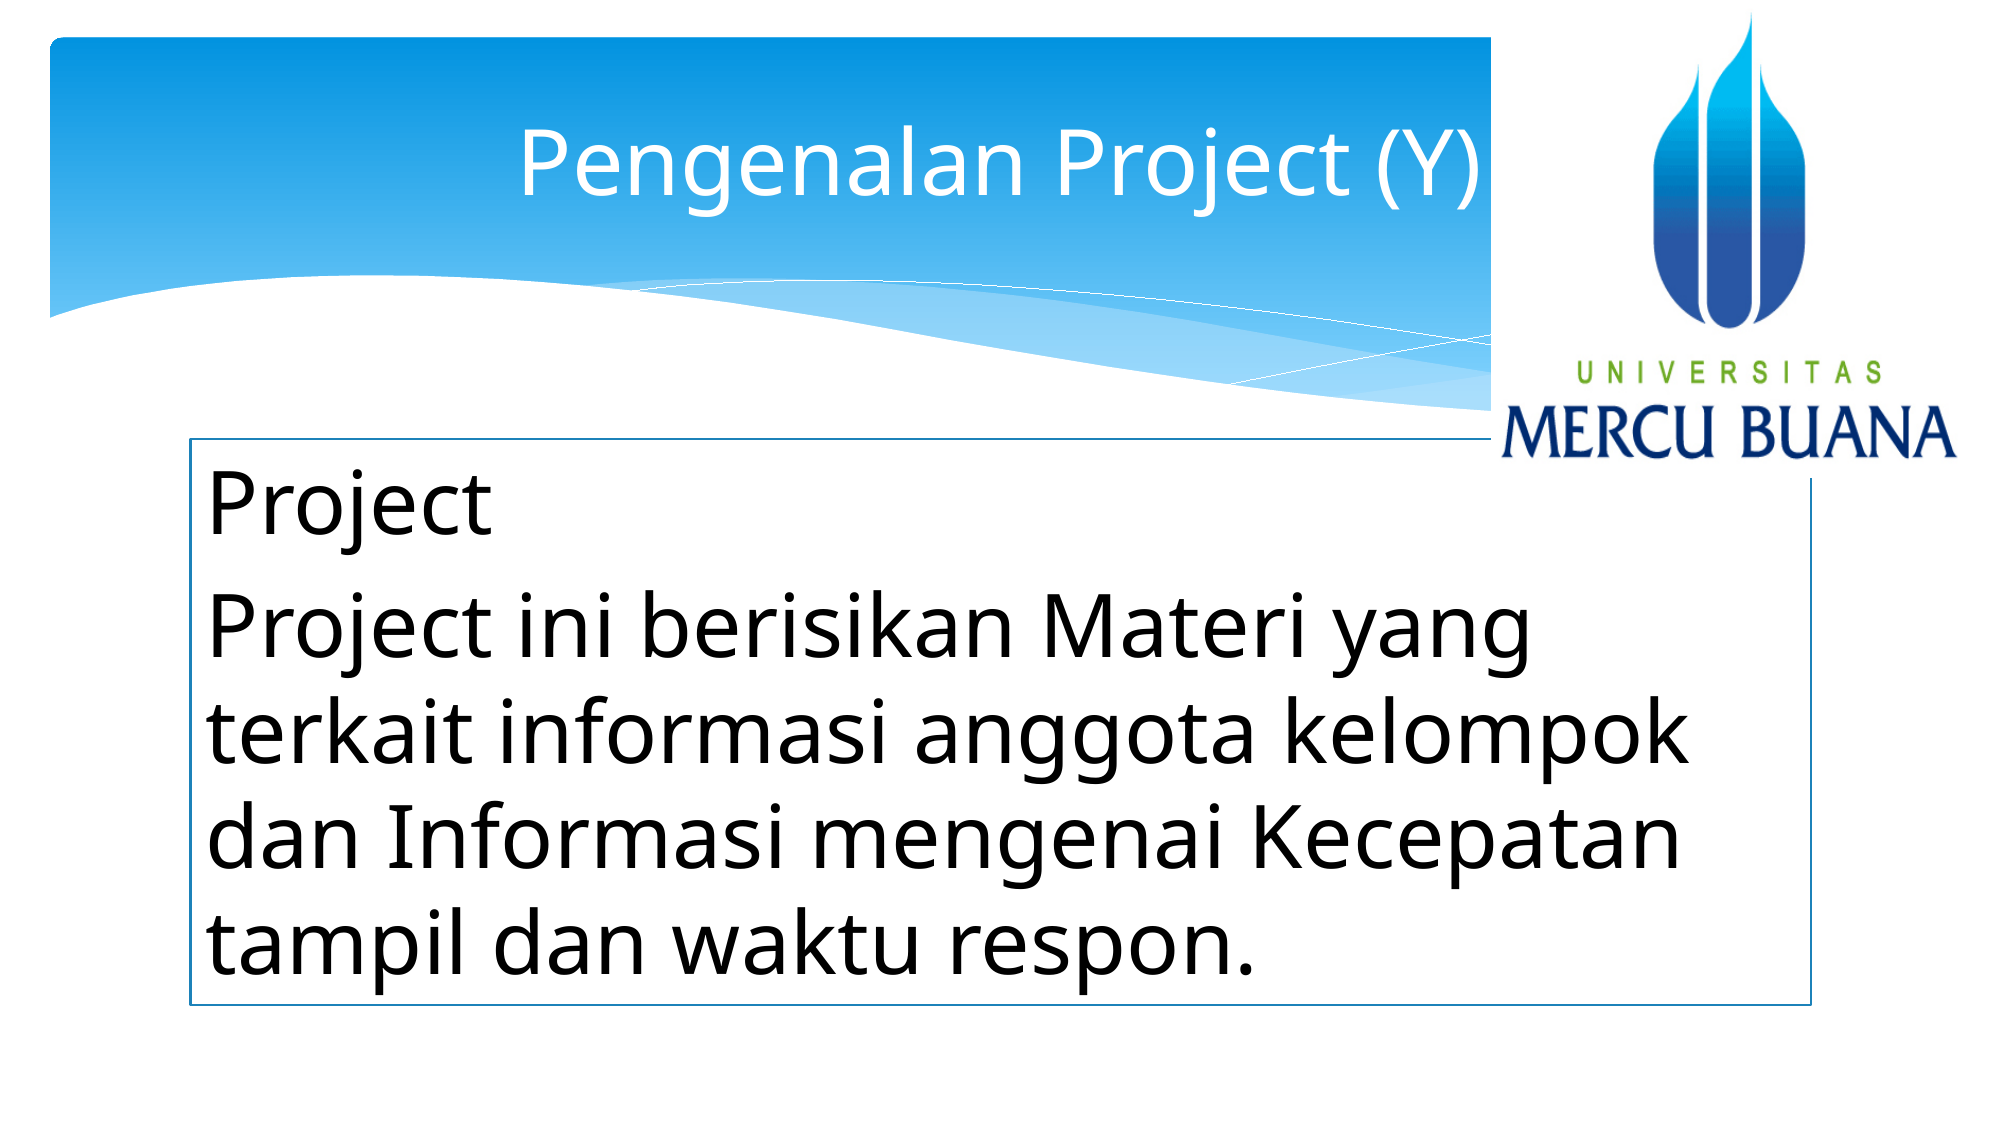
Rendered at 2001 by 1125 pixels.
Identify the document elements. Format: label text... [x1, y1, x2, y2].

picture [1490, 0, 1969, 478]
list Project Project ini berisikan Materi yang terkait informasi anggota kelompok dan Informasi mengenai Kecepatan tampil dan waktu respon. [189, 438, 1812, 1006]
title Pengenalan Project (Y) [99, 55, 1484, 261]
